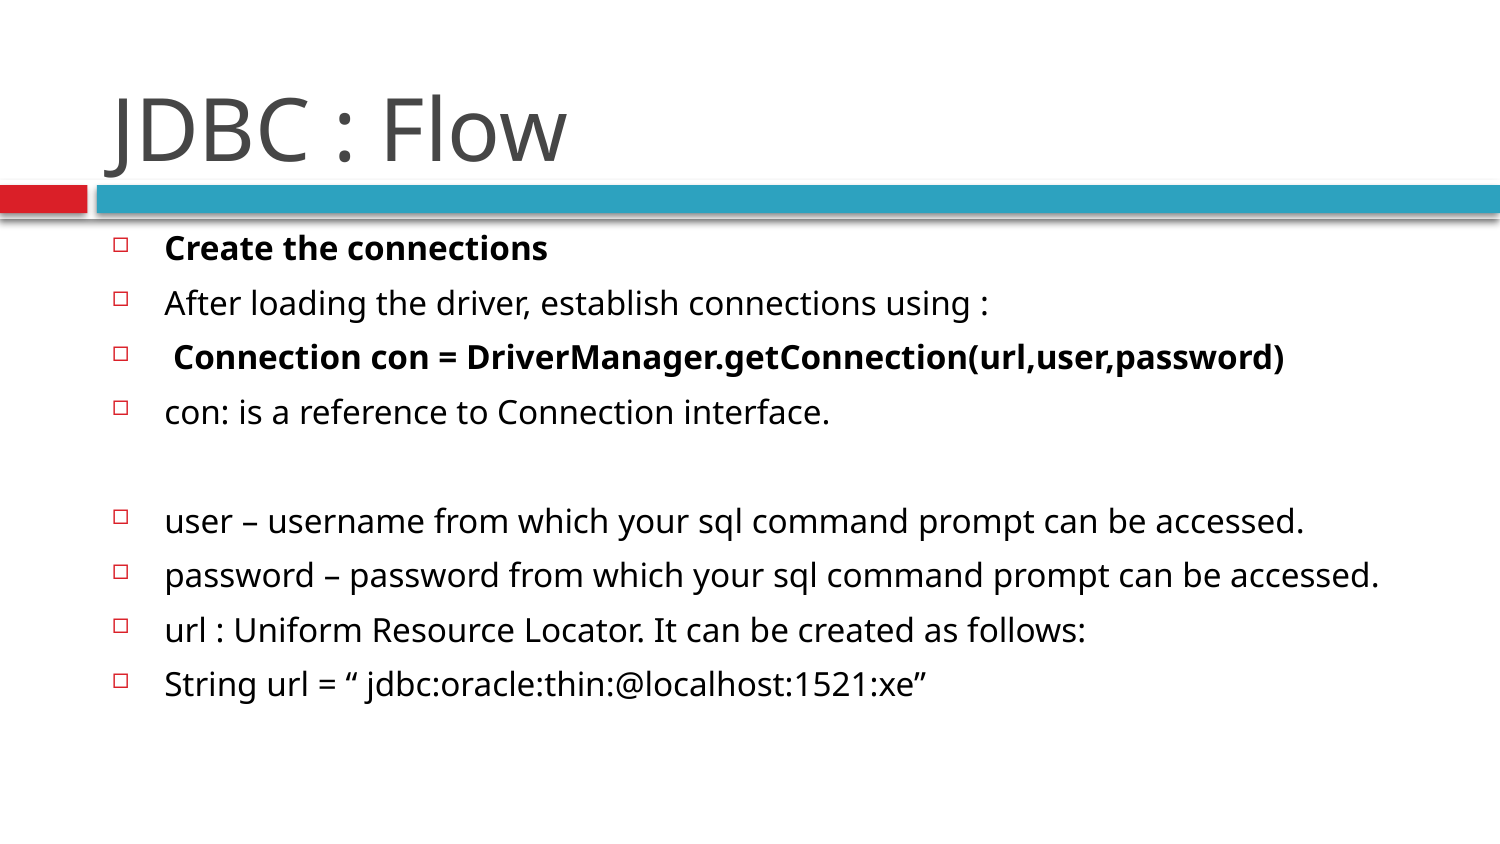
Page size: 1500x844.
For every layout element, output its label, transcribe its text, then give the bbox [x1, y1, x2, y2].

list Create the connections After loading the driver, establish connections using : Connection con = DriverManager.getConnection(url,user,password) con: is a reference to Connection interface. user – username from which your sql command prompt can be accessed. password – password from which your sql command prompt can be accessed. url : Uniform Resource Locator. It can be created as follows: String url = “ jdbc:oracle:thin:@localhost:1521:xe” [100, 221, 1438, 754]
title JDBC : Flow [99, 19, 1438, 185]
